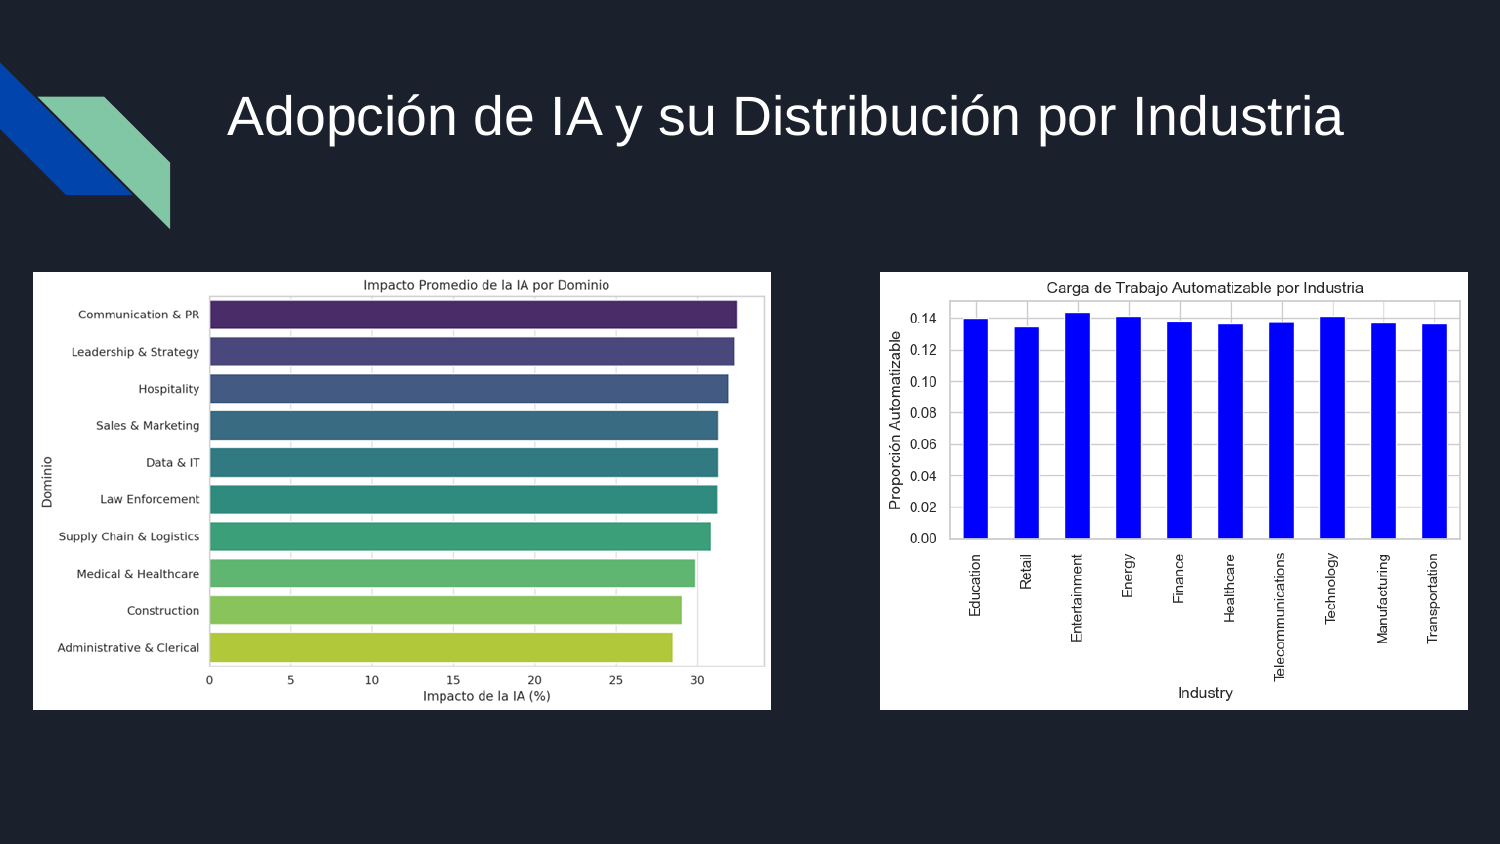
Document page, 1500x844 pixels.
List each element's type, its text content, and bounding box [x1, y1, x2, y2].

picture [32, 272, 771, 711]
title Adopción de IA y su Distribución por Industria [212, 64, 1368, 215]
picture [880, 272, 1468, 711]
